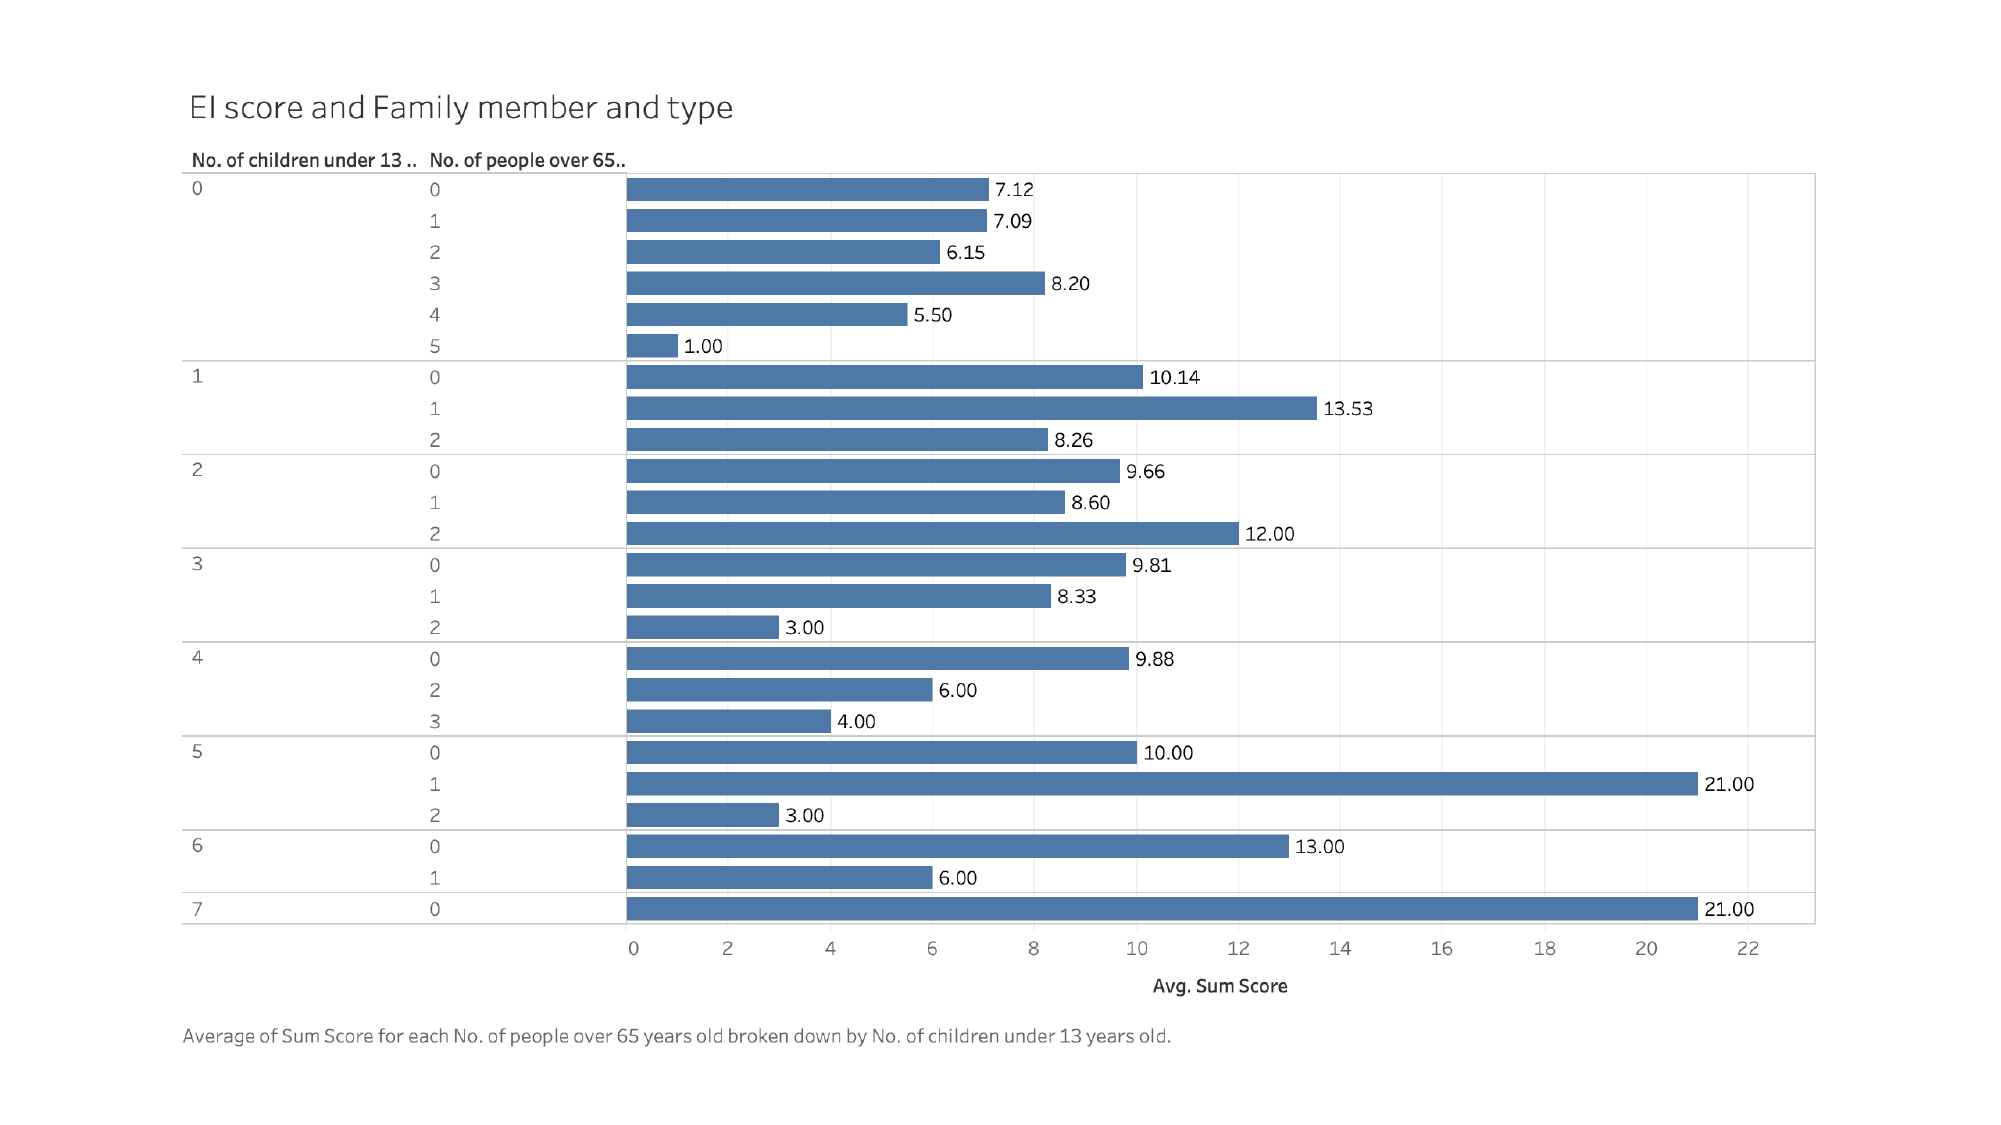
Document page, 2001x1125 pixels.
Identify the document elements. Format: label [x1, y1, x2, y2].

picture [181, 74, 1818, 1050]
